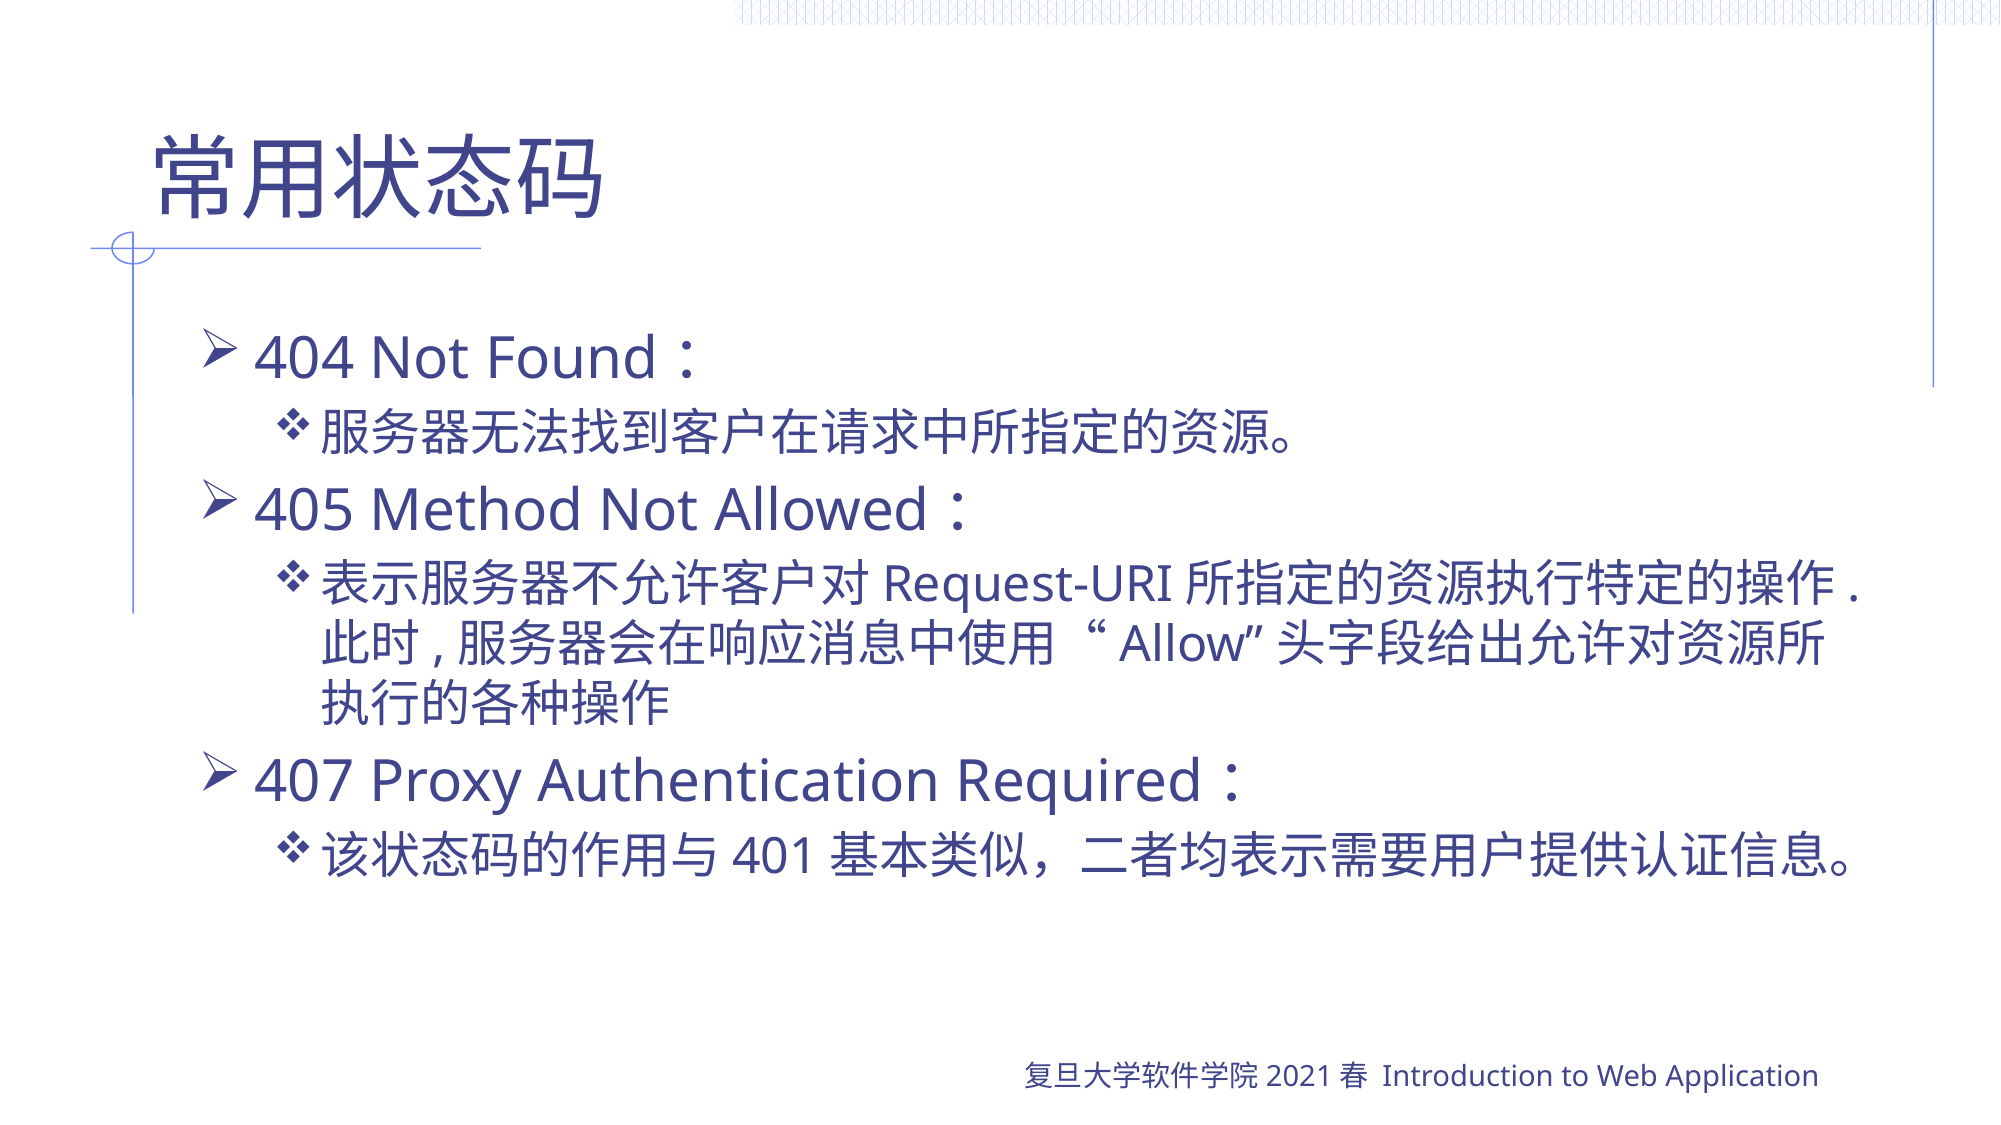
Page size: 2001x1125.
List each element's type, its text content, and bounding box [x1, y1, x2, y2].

title 常用状态码 [133, 50, 1834, 238]
list 404 Not Found： 服务器无法找到客户在请求中所指定的资源。 405 Method Not Allowed： 表示服务器不允许客户对Request-URI所指定的资源执行特定的操作.此时,服务器会在响应消息中使用“Allow”头字段给出允许对资源所执行的各种操作 407 Proxy Authentication Required： 该状态码的作用与401基本类似，二者均表示需要用户提供认证信息。 [183, 312, 1884, 988]
